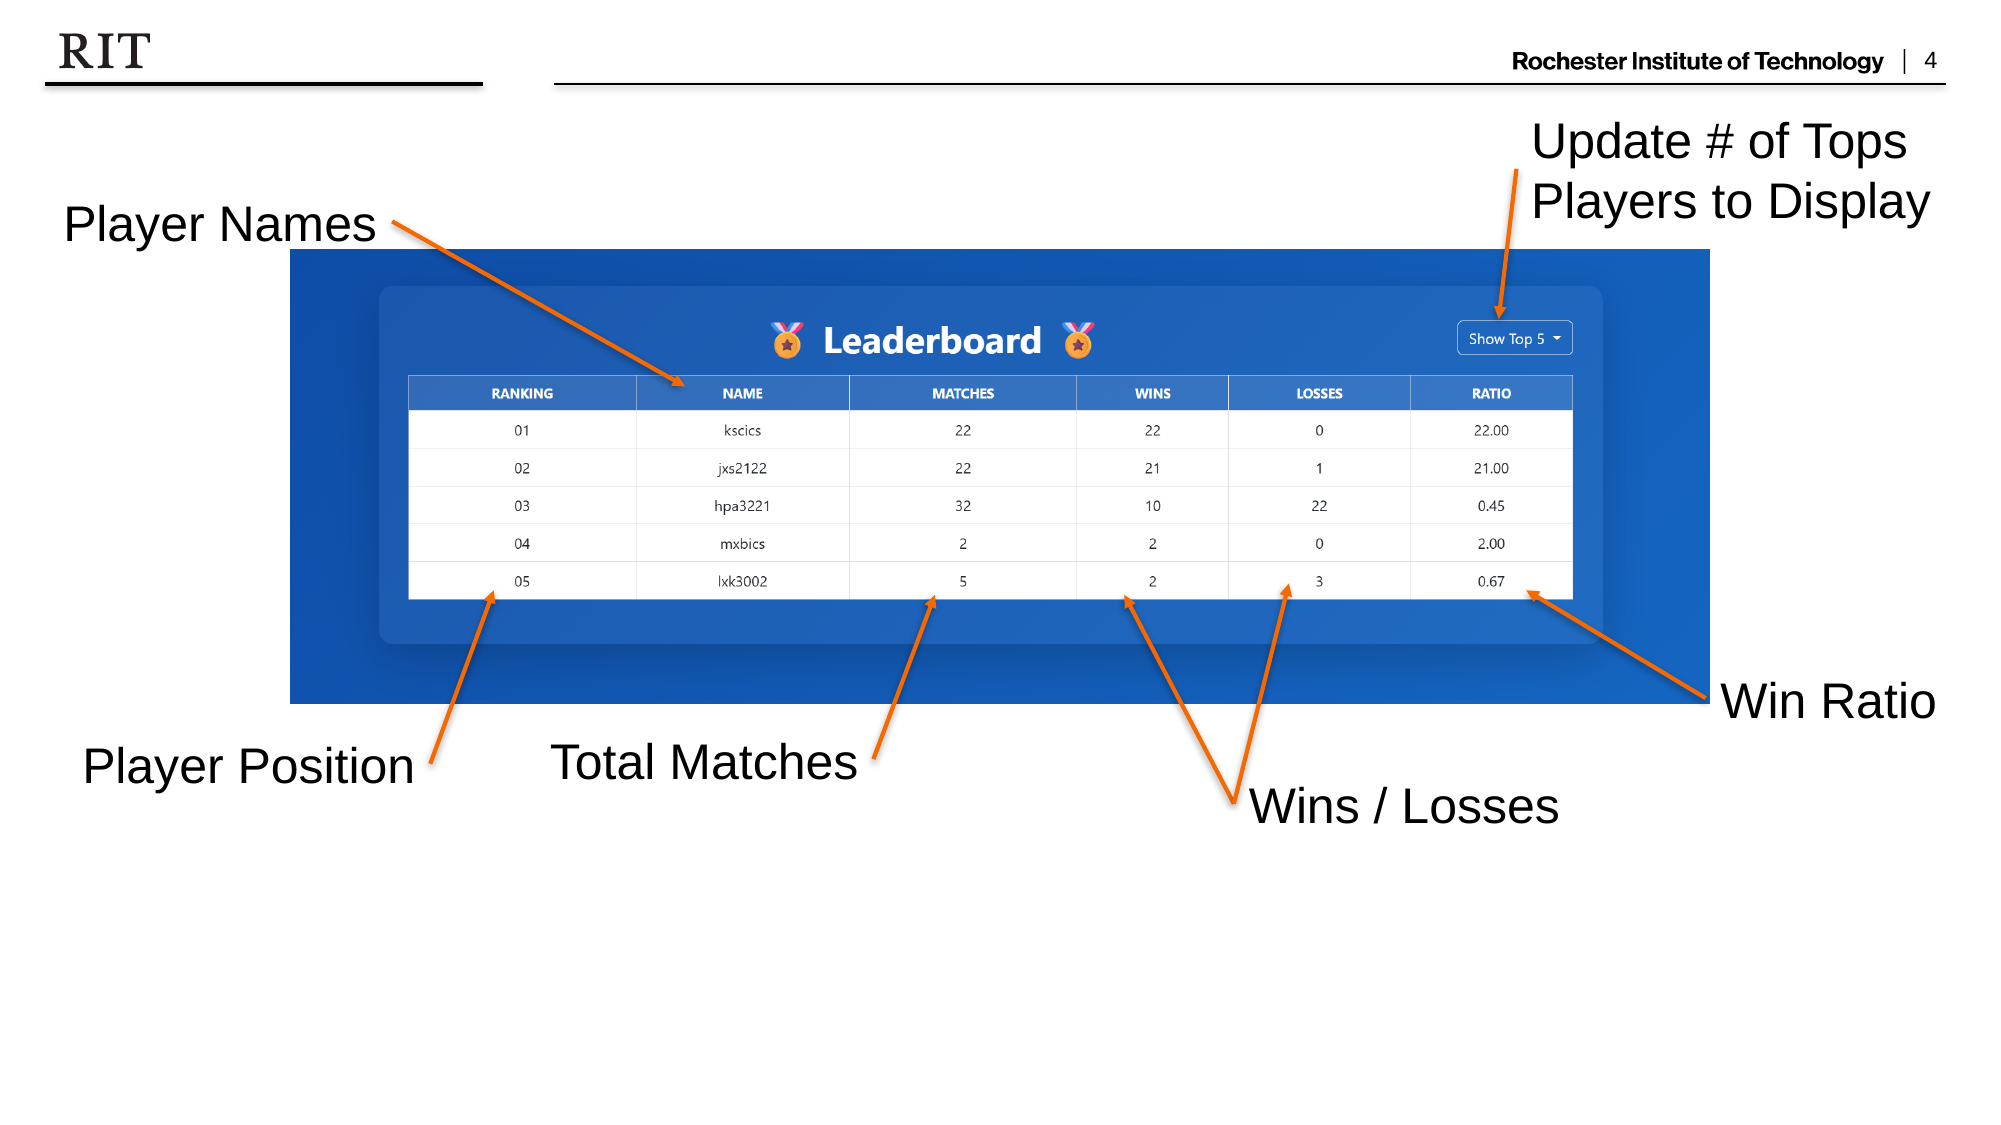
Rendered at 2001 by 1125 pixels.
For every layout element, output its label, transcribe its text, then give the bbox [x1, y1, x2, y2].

picture [1502, 42, 1891, 77]
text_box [1498, 169, 1514, 320]
text_box Win Ratio [1705, 660, 1952, 736]
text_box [1525, 590, 1705, 699]
text_box Total Matches [535, 721, 874, 797]
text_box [1231, 583, 1290, 805]
text_box Wins / Losses [1233, 766, 1575, 841]
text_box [393, 221, 686, 387]
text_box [874, 594, 936, 760]
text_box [432, 590, 494, 765]
text_box Player Names [48, 183, 393, 259]
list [290, 249, 1710, 704]
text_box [1124, 594, 1226, 805]
text_box Update # of Tops Players to Display [1516, 101, 1946, 237]
text_box Player Position [67, 726, 431, 802]
